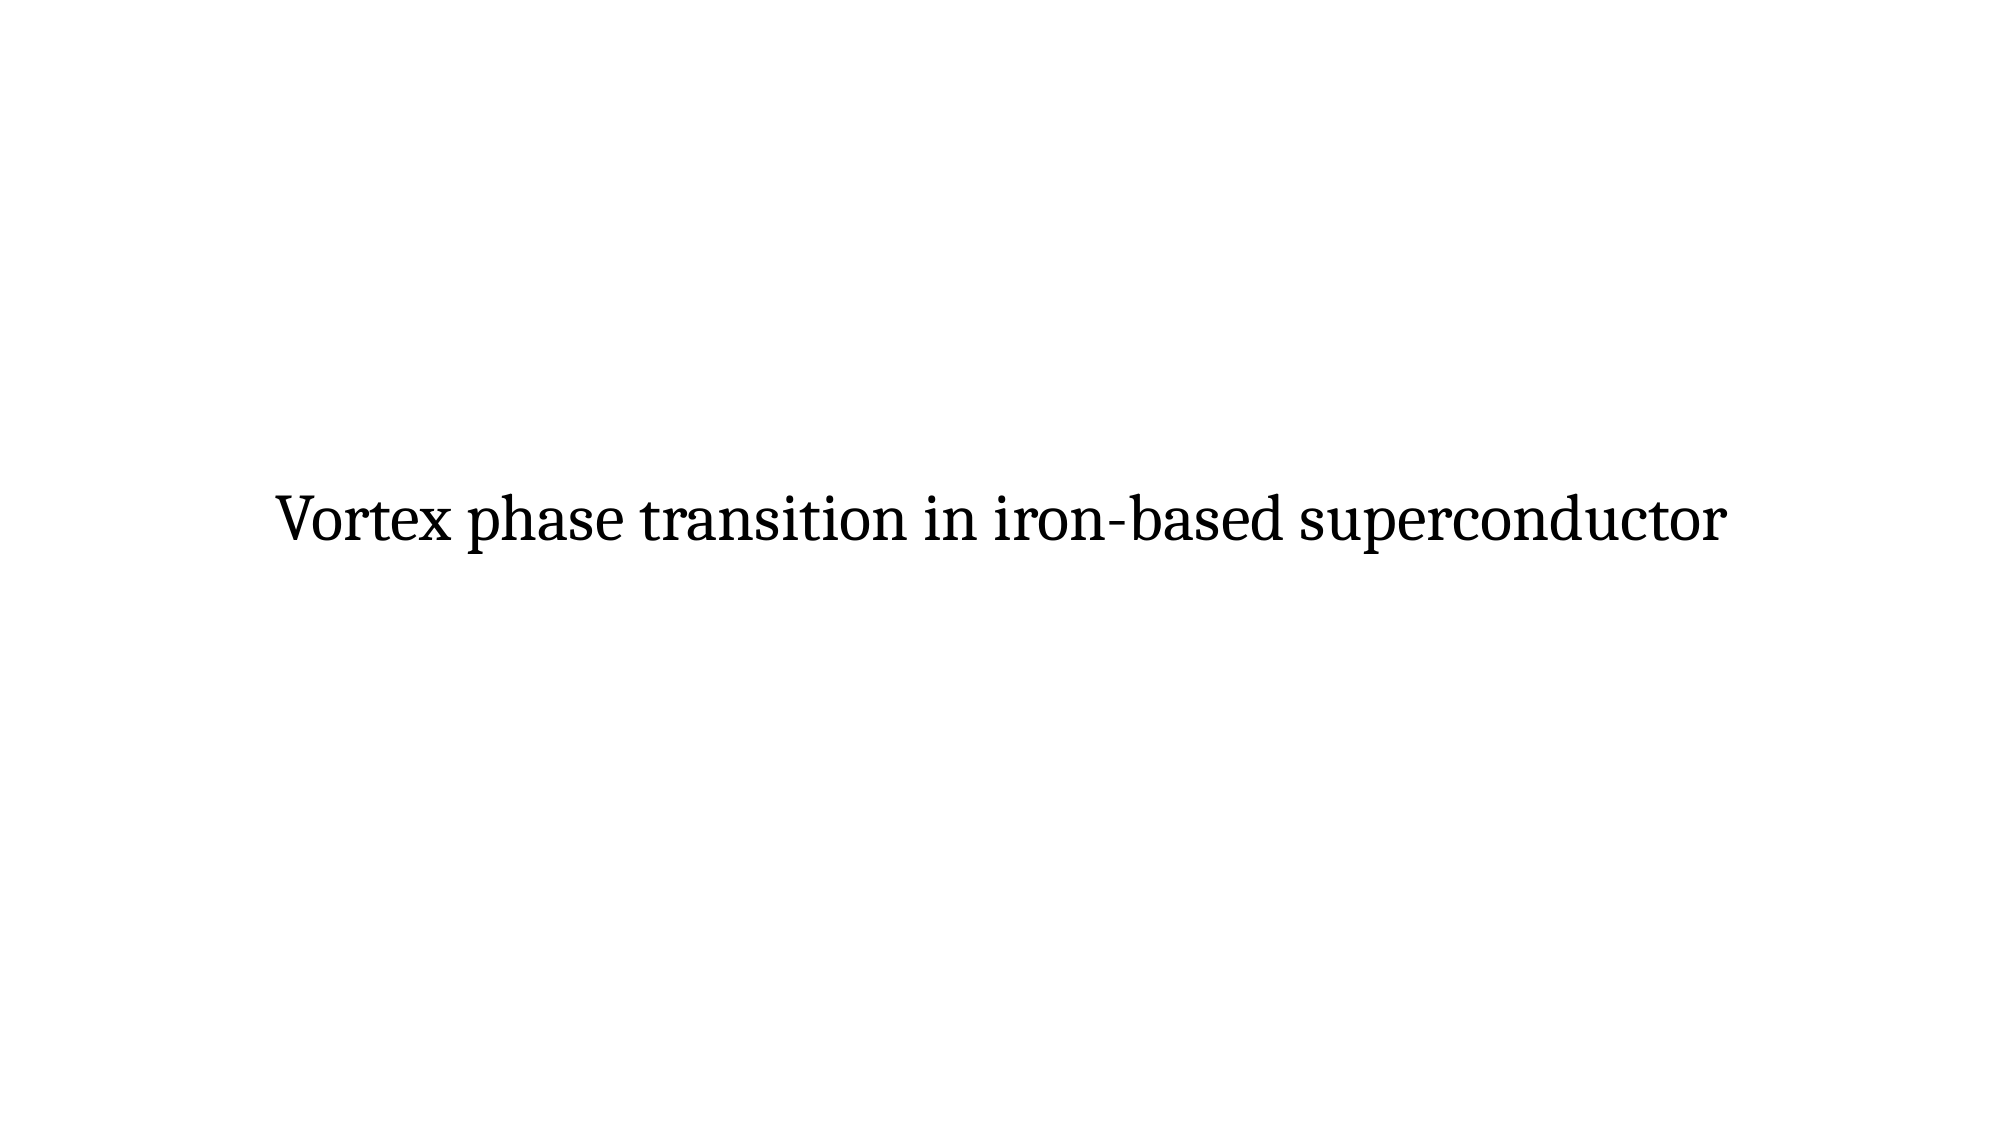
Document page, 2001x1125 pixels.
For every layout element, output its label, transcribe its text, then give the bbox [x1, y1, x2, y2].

text_box Vortex phase transition in iron-based superconductor [261, 466, 1873, 562]
